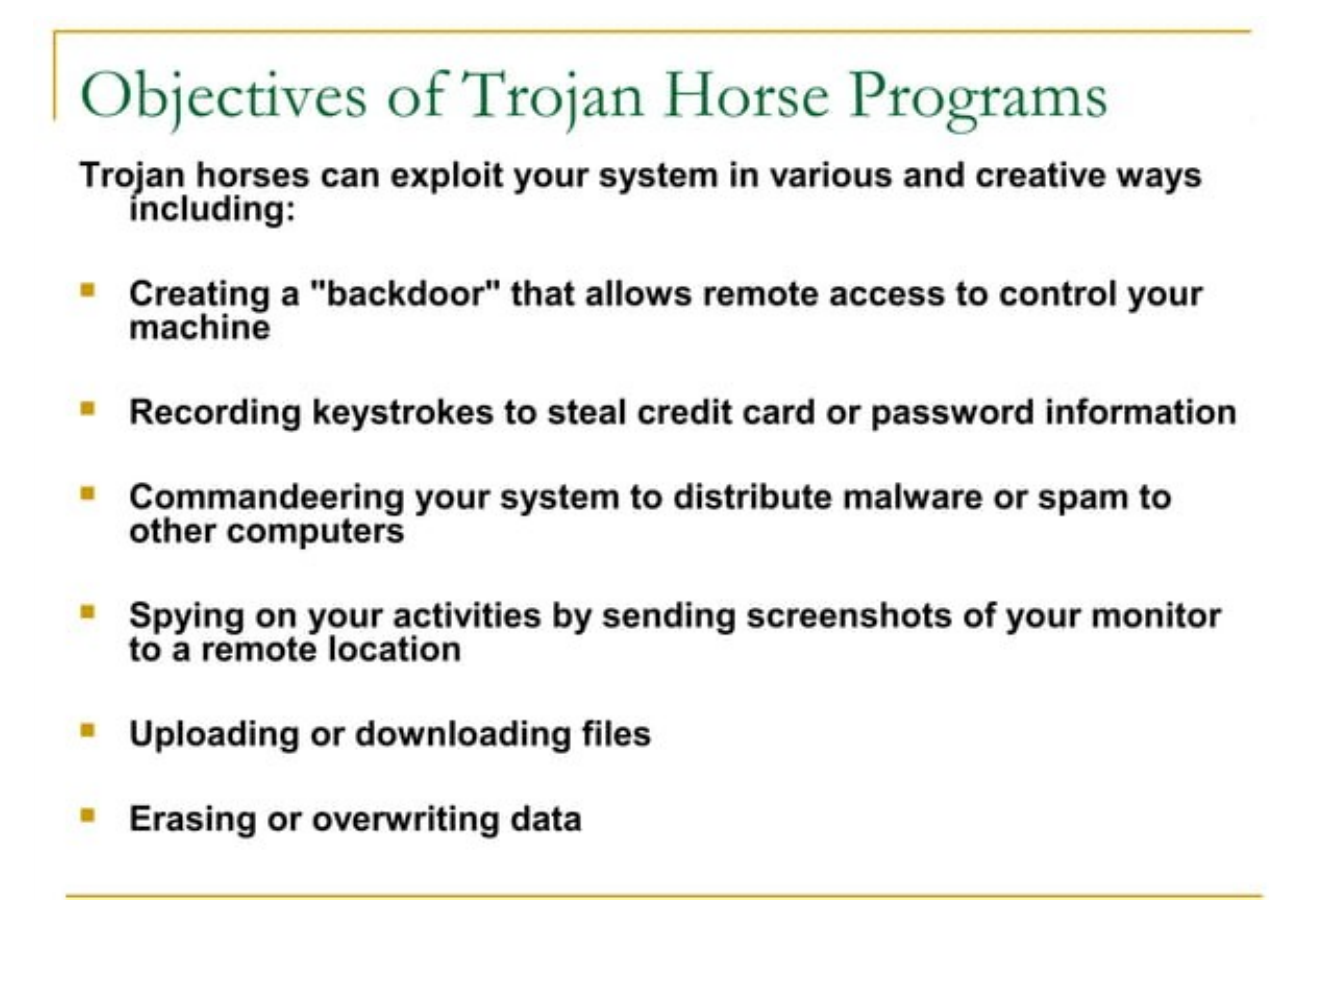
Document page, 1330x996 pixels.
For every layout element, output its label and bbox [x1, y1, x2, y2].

picture [32, 16, 1269, 901]
